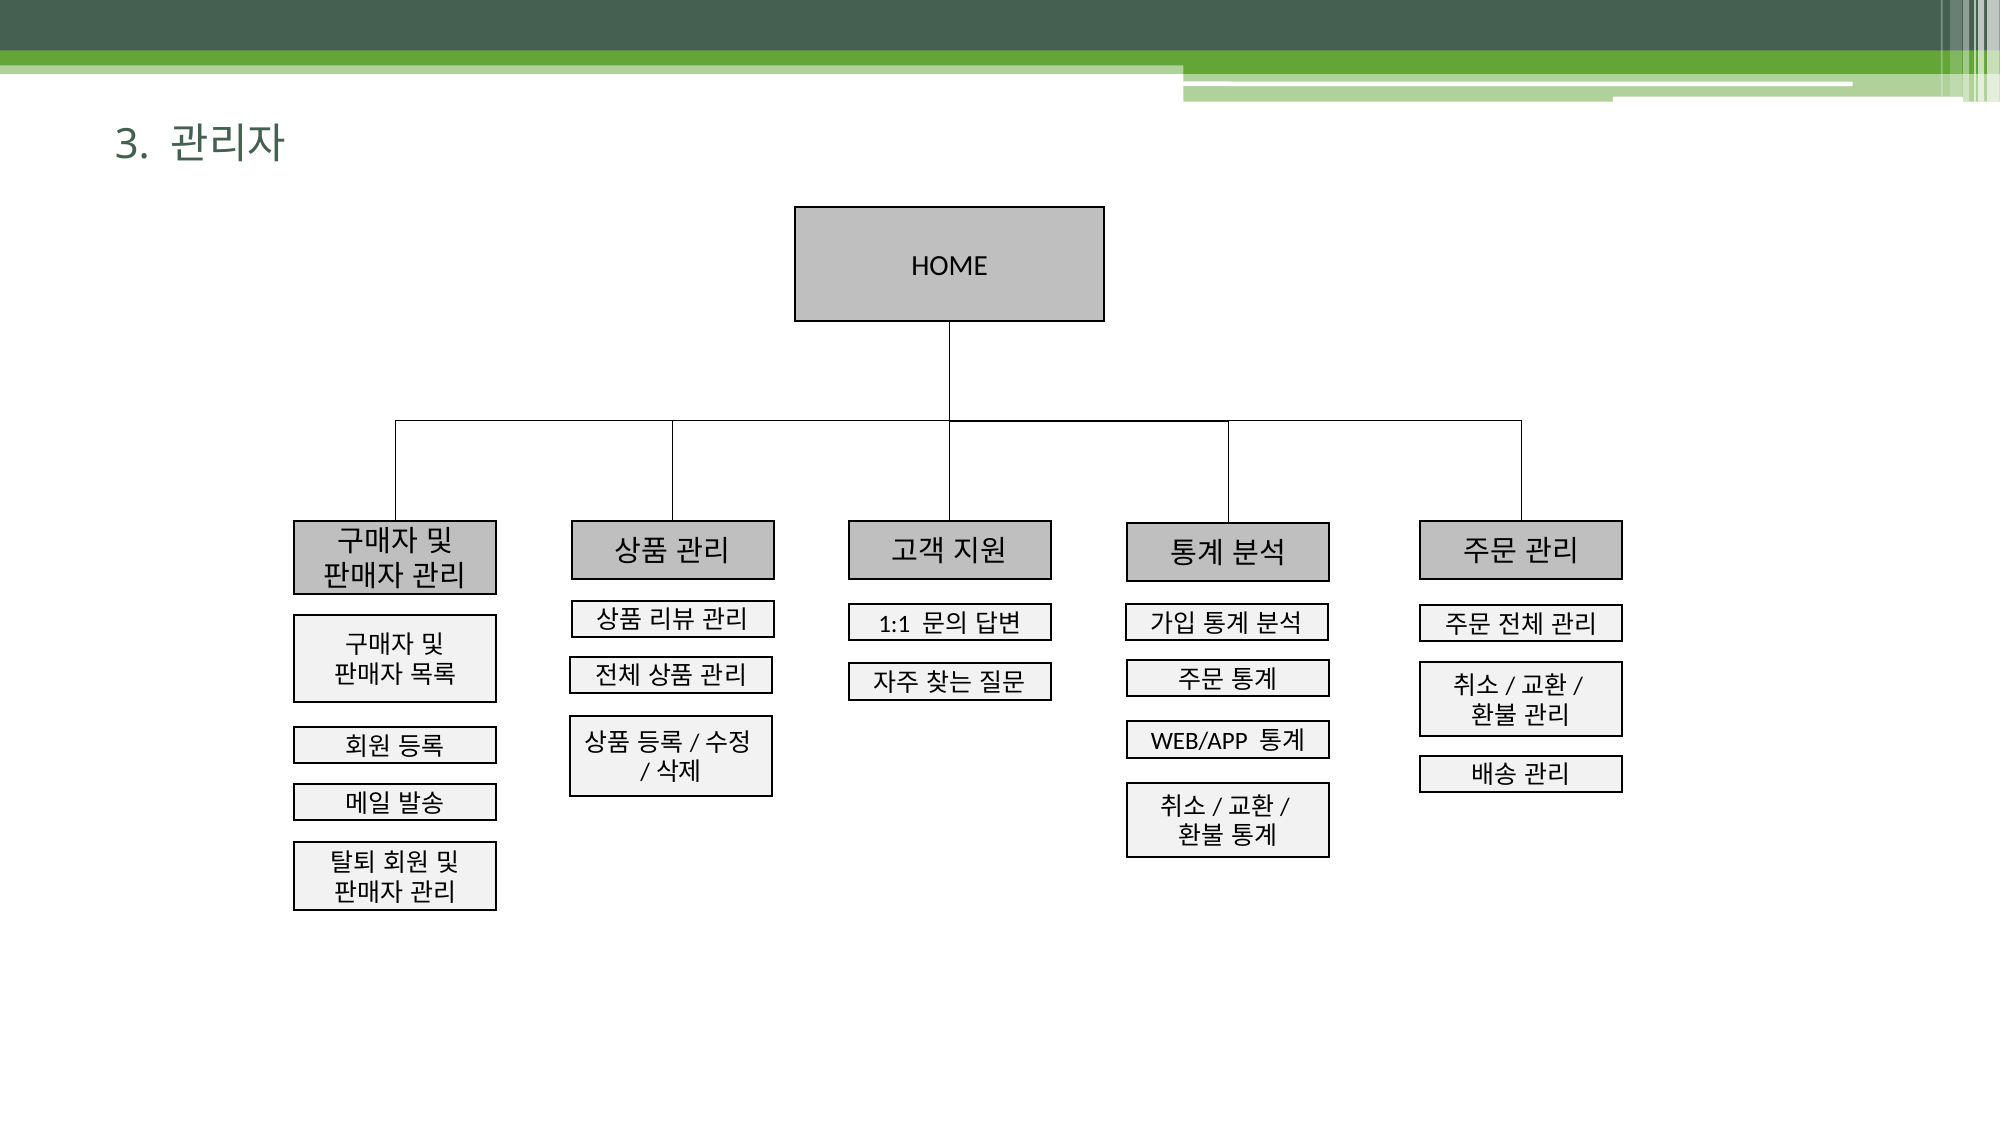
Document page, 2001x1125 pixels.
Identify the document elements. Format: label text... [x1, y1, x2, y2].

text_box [1420, 521, 1623, 793]
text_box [1127, 562, 1330, 858]
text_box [570, 521, 774, 796]
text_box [294, 521, 1328, 911]
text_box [848, 521, 1051, 700]
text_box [711, 282, 912, 560]
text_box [572, 143, 773, 699]
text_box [988, 282, 1135, 562]
title 3. 관리자 [99, 108, 1900, 175]
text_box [1135, 135, 1336, 707]
text_box HOME [794, 206, 1105, 322]
